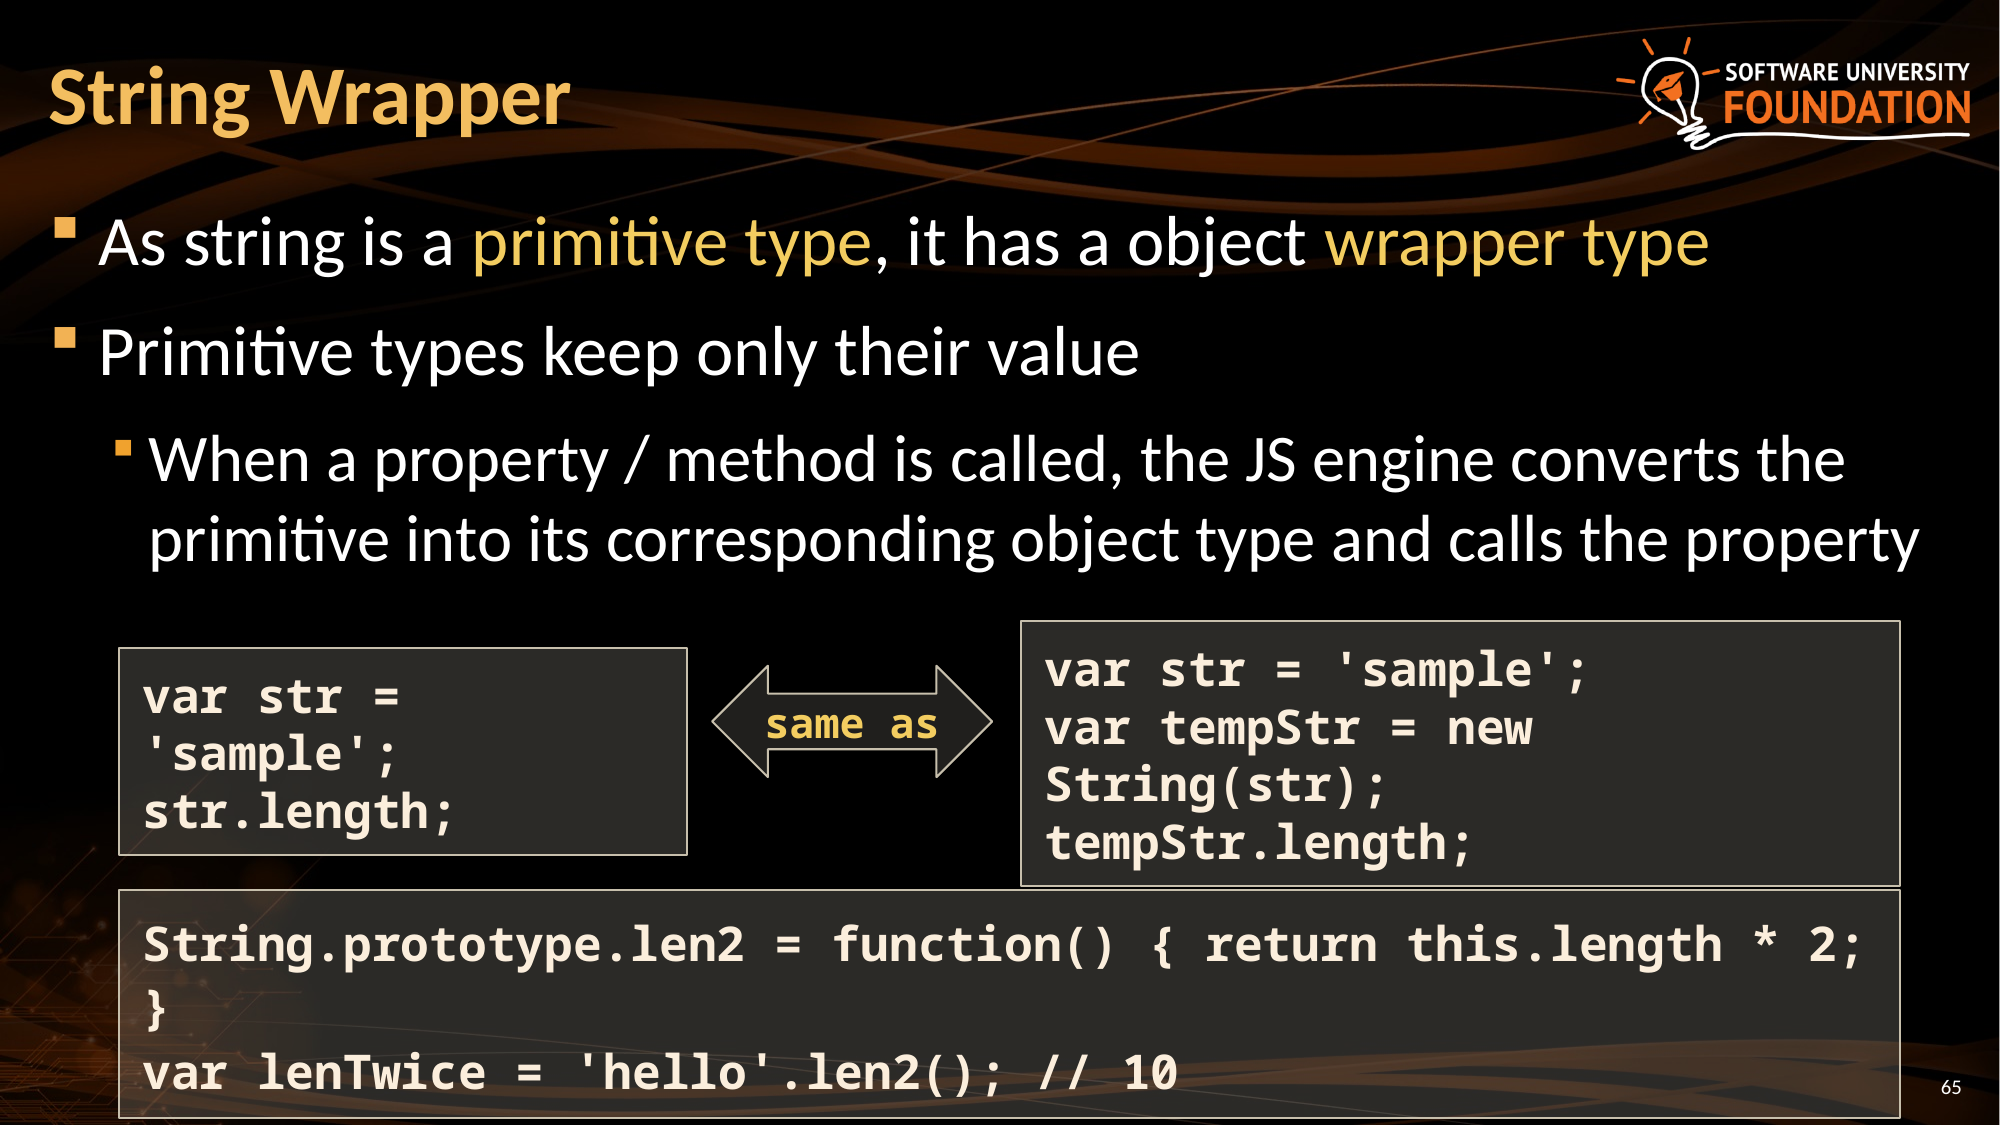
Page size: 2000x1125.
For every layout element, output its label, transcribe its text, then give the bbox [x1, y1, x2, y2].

text_box String.prototype.len2 = function() { return this.length * 2; } var lenTwice = 'hello'.len2(); // 10 [118, 890, 1901, 1118]
text_box var str = 'sample'; var tempStr = new String(str); tempStr.length; [1021, 621, 1901, 887]
text_box var str = 'sample'; str.length; [118, 647, 688, 856]
slide_number 65 [1901, 1070, 1968, 1103]
picture [0, 0, 2000, 1125]
title String Wrapper [30, 6, 1602, 189]
list As string is a primitive type, it has a object wrapper type Primitive types keep only their value When a property / method is called, the JS engine converts the primitive into its corresponding object type and calls the property [31, 188, 1968, 1103]
text_box same as [712, 665, 993, 778]
